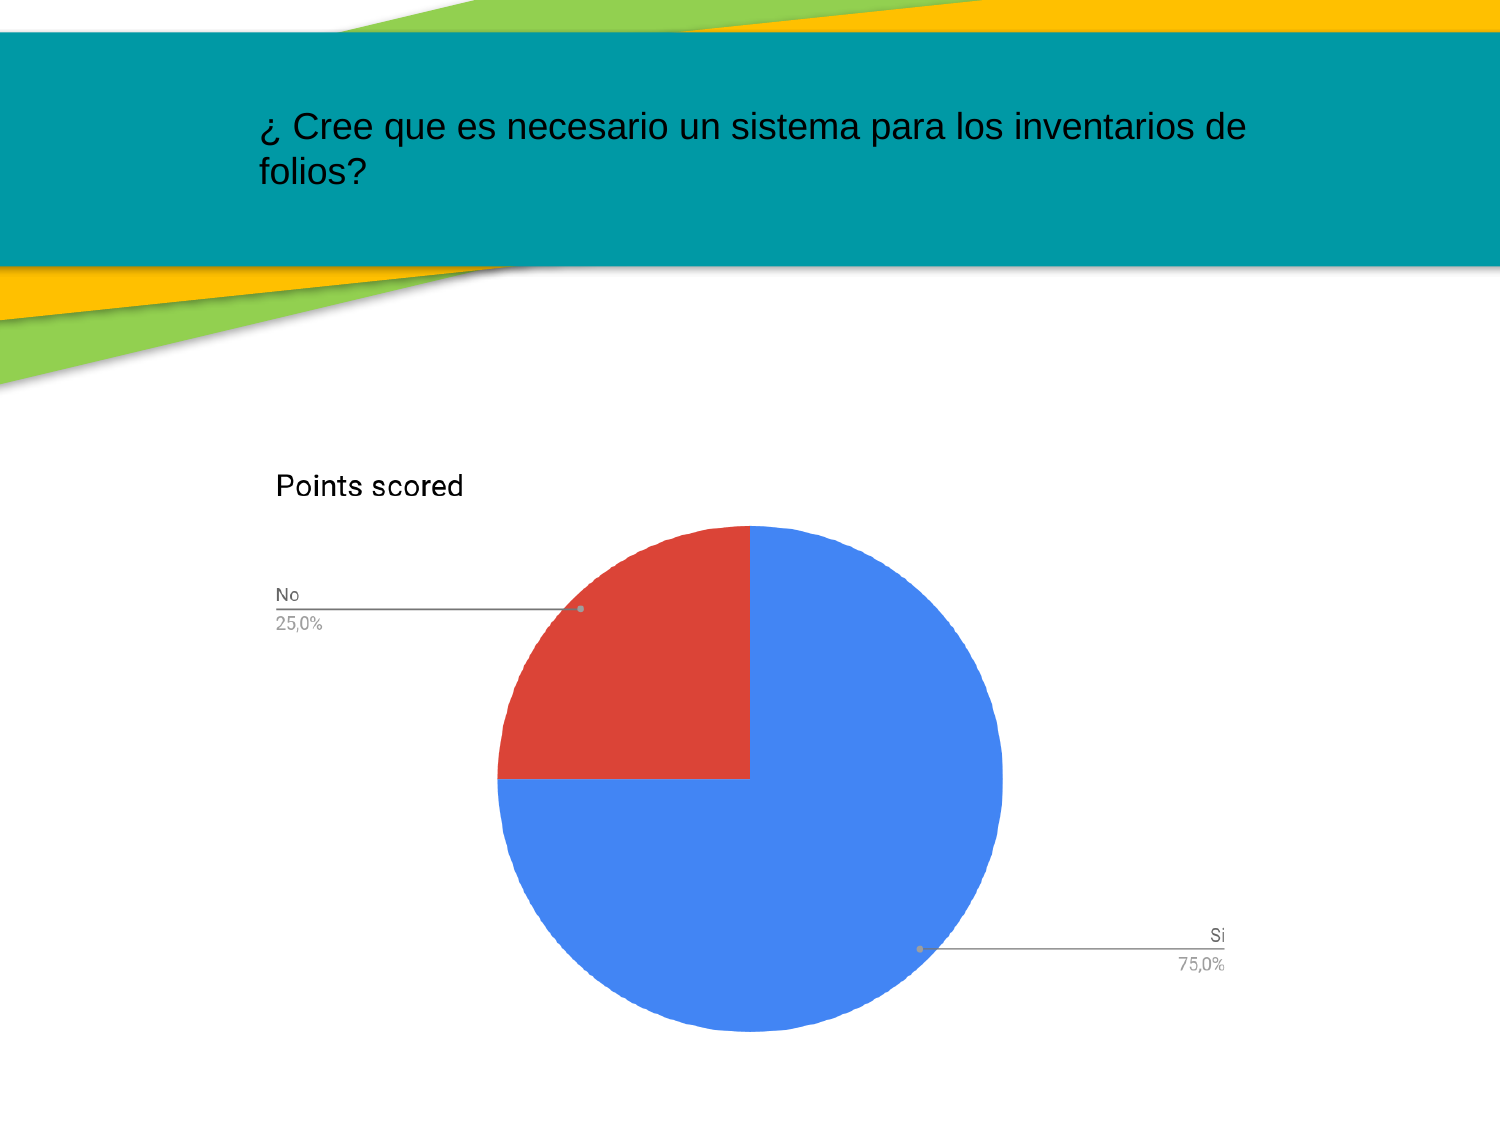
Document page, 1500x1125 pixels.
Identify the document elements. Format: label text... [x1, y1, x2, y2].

picture [243, 436, 1256, 1063]
text_box ¿ Cree que es necesario un sistema para los inventarios de folios? [244, 94, 1284, 199]
